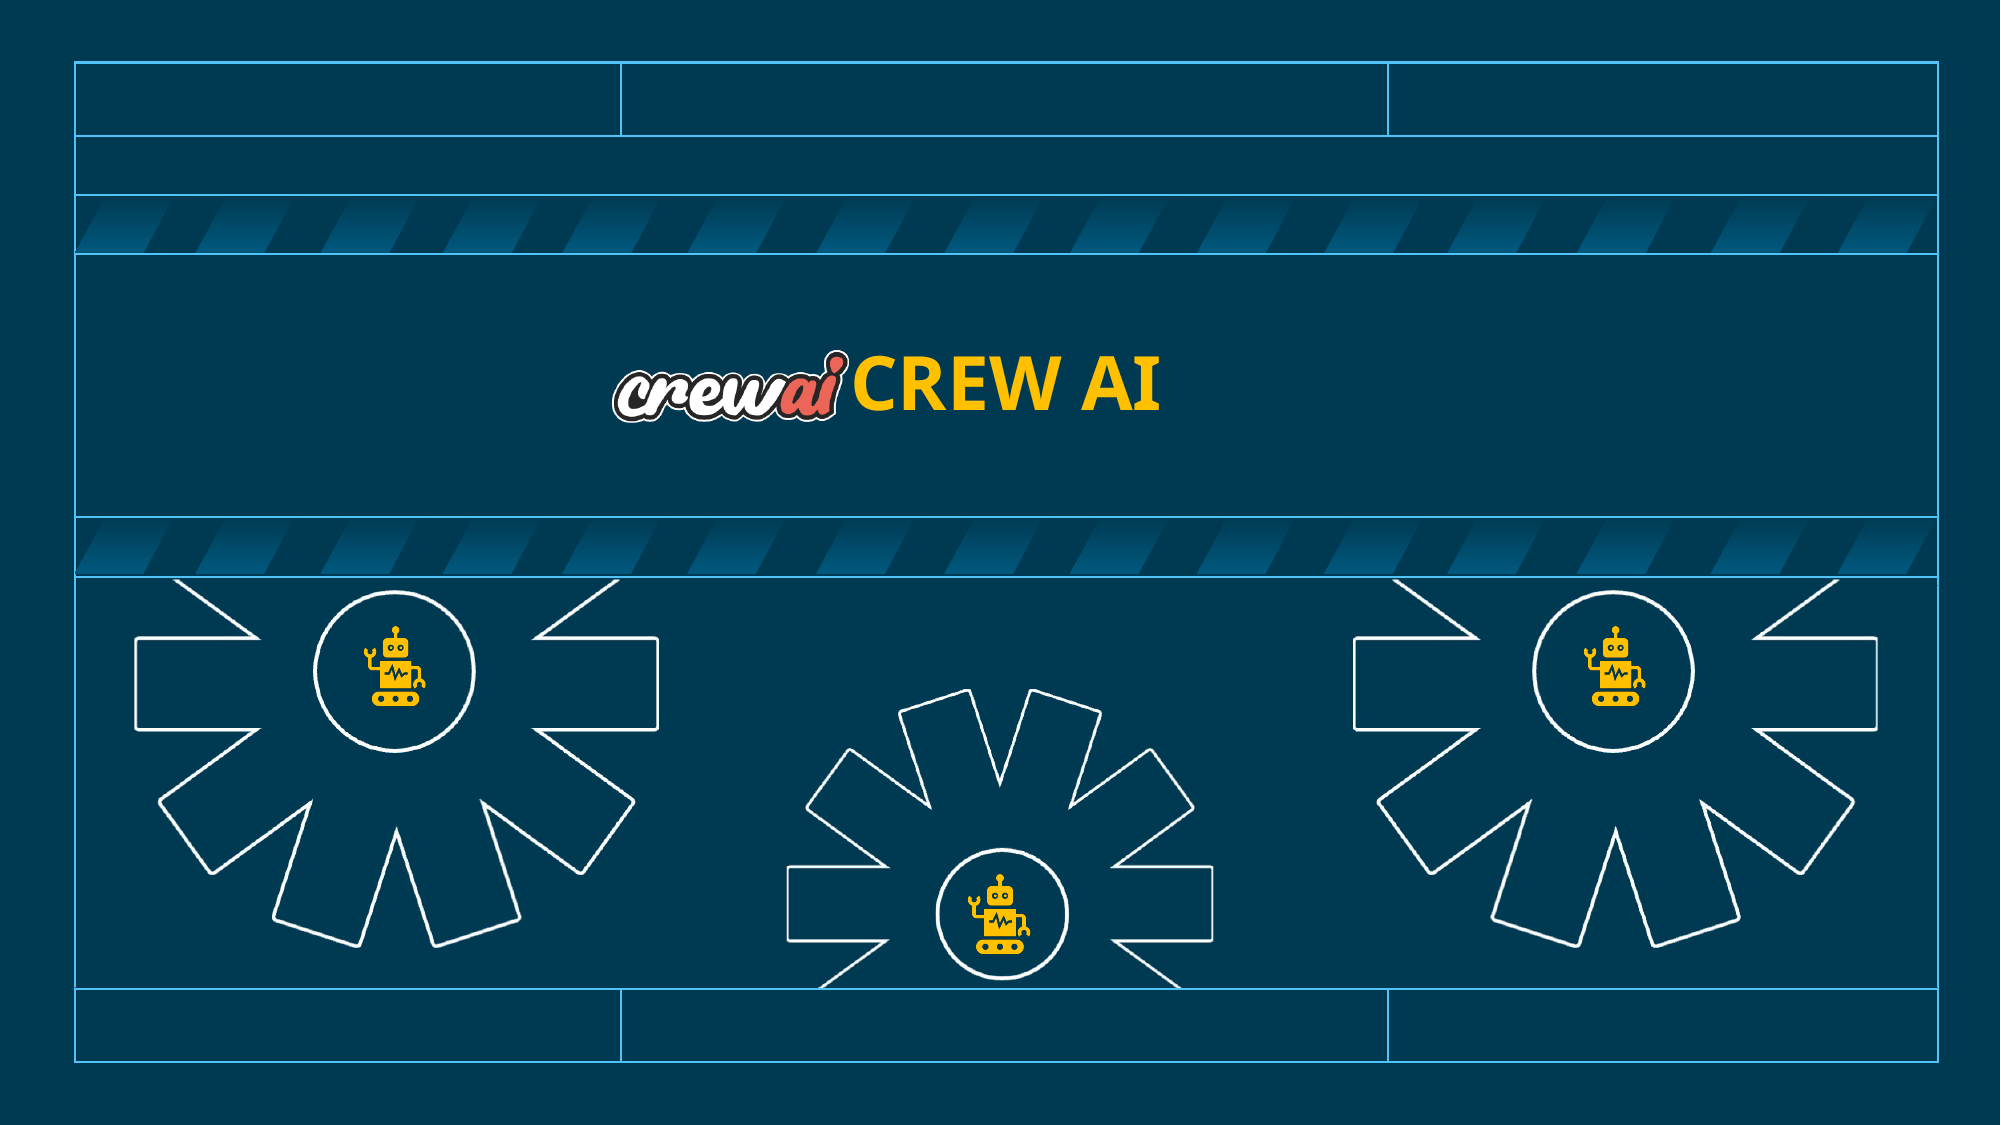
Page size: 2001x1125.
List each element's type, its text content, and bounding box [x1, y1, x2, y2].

picture [314, 591, 475, 752]
title CREW AI [74, 256, 1938, 516]
picture [1003, 690, 1088, 773]
picture [1353, 580, 1877, 947]
picture [936, 848, 1068, 980]
picture [1533, 591, 1694, 752]
picture [787, 690, 1003, 988]
picture [135, 580, 659, 947]
picture [1069, 708, 1213, 988]
picture [613, 351, 848, 422]
